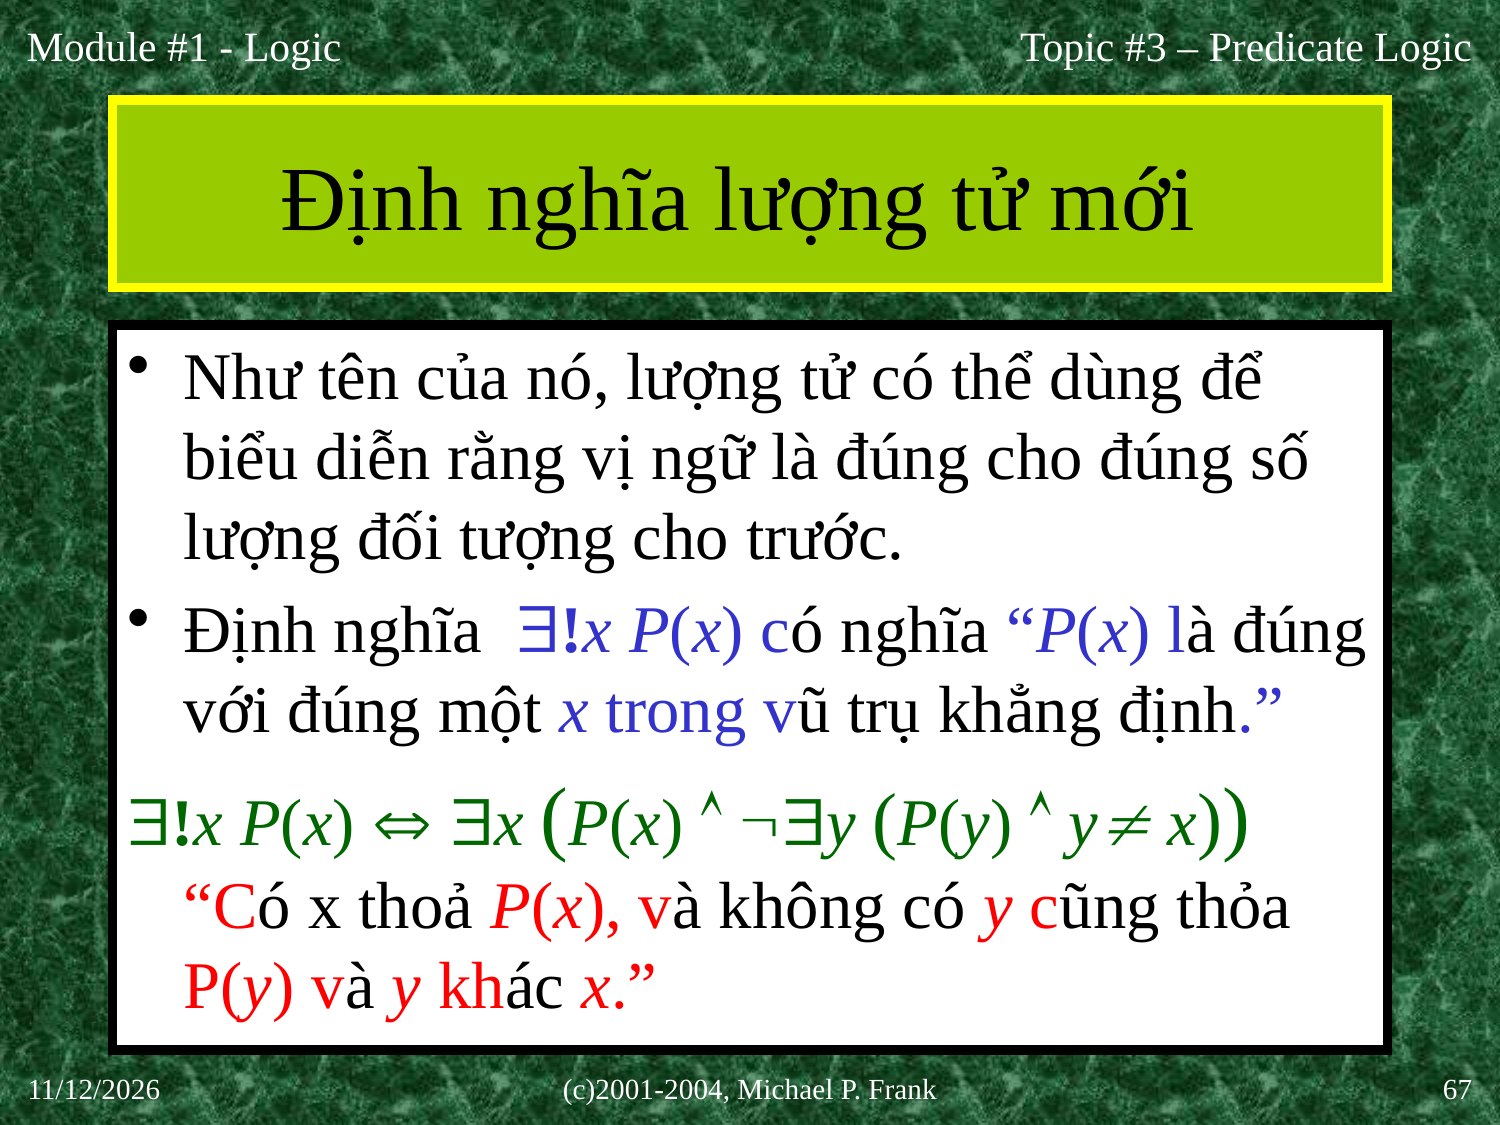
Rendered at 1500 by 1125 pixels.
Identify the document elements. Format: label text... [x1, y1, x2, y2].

list Như tên của nó, lượng tử có thể dùng để biểu diễn rằng vị ngữ là đúng cho đúng số lượng đối tượng cho trước. Định nghĩa !x P(x) có nghĩa “P(x) là đúng với đúng một x trong vũ trụ khẳng định.” !x P(x)  x (P(x)  y (P(y)  y x)) “Có x thoả P(x), và không có y cũng thỏa P(y) và y khác x.” [108, 320, 1392, 1055]
slide_number 27-Aug-20 [12, 1062, 326, 1113]
footer (c)2001-2004, Michael P. Frank [512, 1062, 988, 1113]
picture [0, 0, 1500, 1125]
text_box Topic #3 – Predicate Logic [1005, 12, 1487, 78]
title Định nghĩa lượng tử mới [108, 95, 1392, 292]
slide_number 67 [1174, 1062, 1488, 1113]
